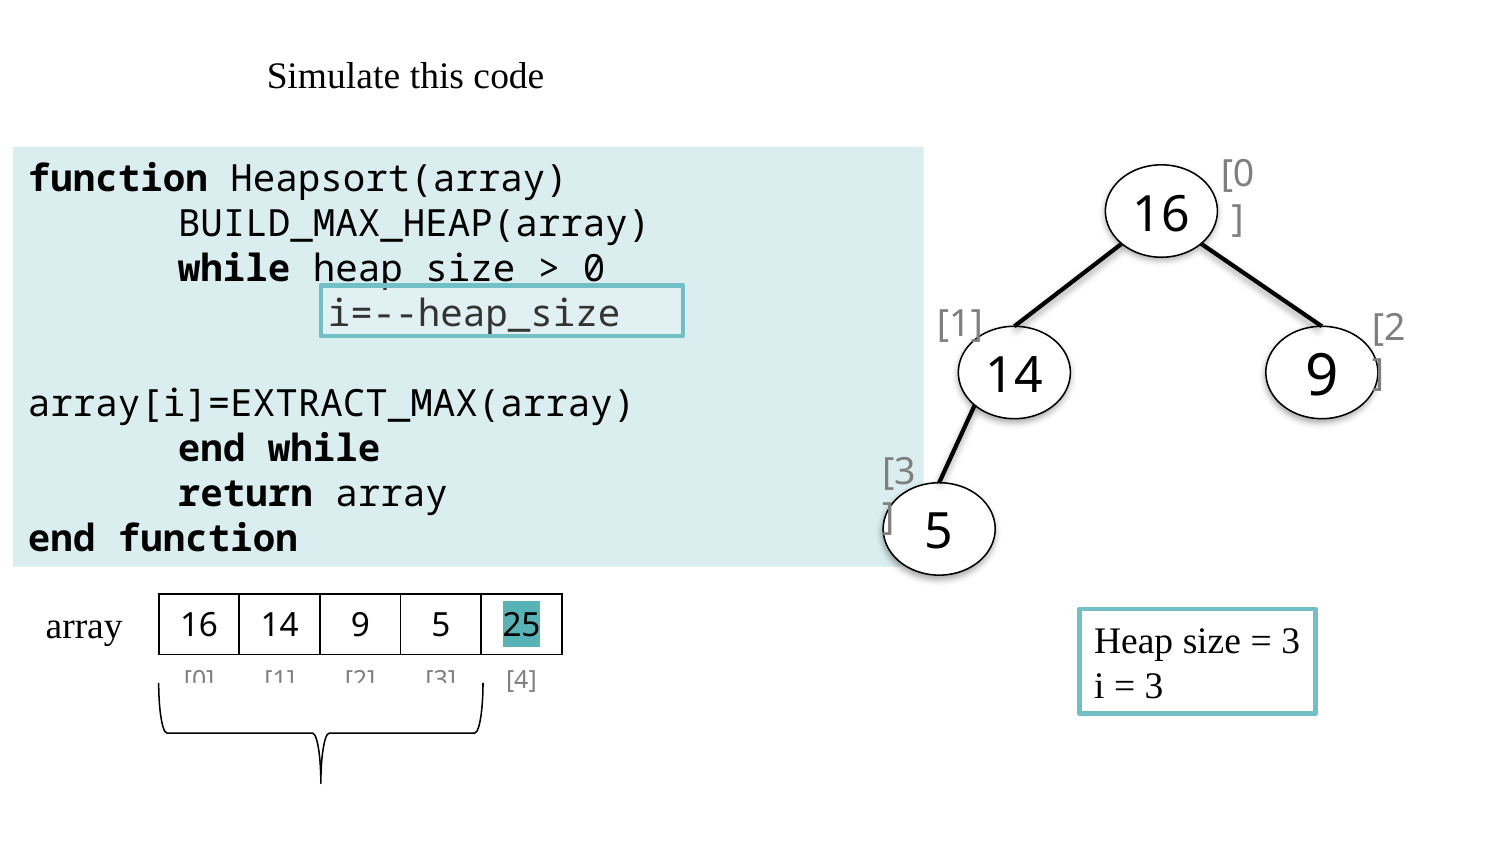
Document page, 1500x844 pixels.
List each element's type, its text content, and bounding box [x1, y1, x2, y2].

text_box [158, 682, 484, 784]
text_box [320, 285, 683, 337]
text_box function Heapsort(array) BUILD_MAX_HEAP(array) while heap_size > 0 i=--heap_size array[i]=EXTRACT_MAX(array) end while return array end function [13, 146, 877, 567]
table_header 5 [401, 595, 480, 654]
table_cell [0] [159, 655, 239, 682]
text_box array [30, 593, 138, 654]
table_header 25 [482, 595, 561, 654]
table_header 14 [240, 595, 319, 654]
table_cell [1] [239, 655, 320, 682]
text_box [882, 141, 1430, 576]
table_header 9 [321, 595, 400, 654]
text_box [3] [867, 439, 877, 545]
text_box Simulate this code [252, 43, 570, 104]
table_header 16 [160, 595, 238, 654]
text_box Heap size = 3 i = 3 [1079, 608, 1316, 714]
table_cell [2] [320, 655, 401, 682]
table_cell [3] [401, 655, 481, 682]
table_cell [4] [481, 655, 562, 715]
